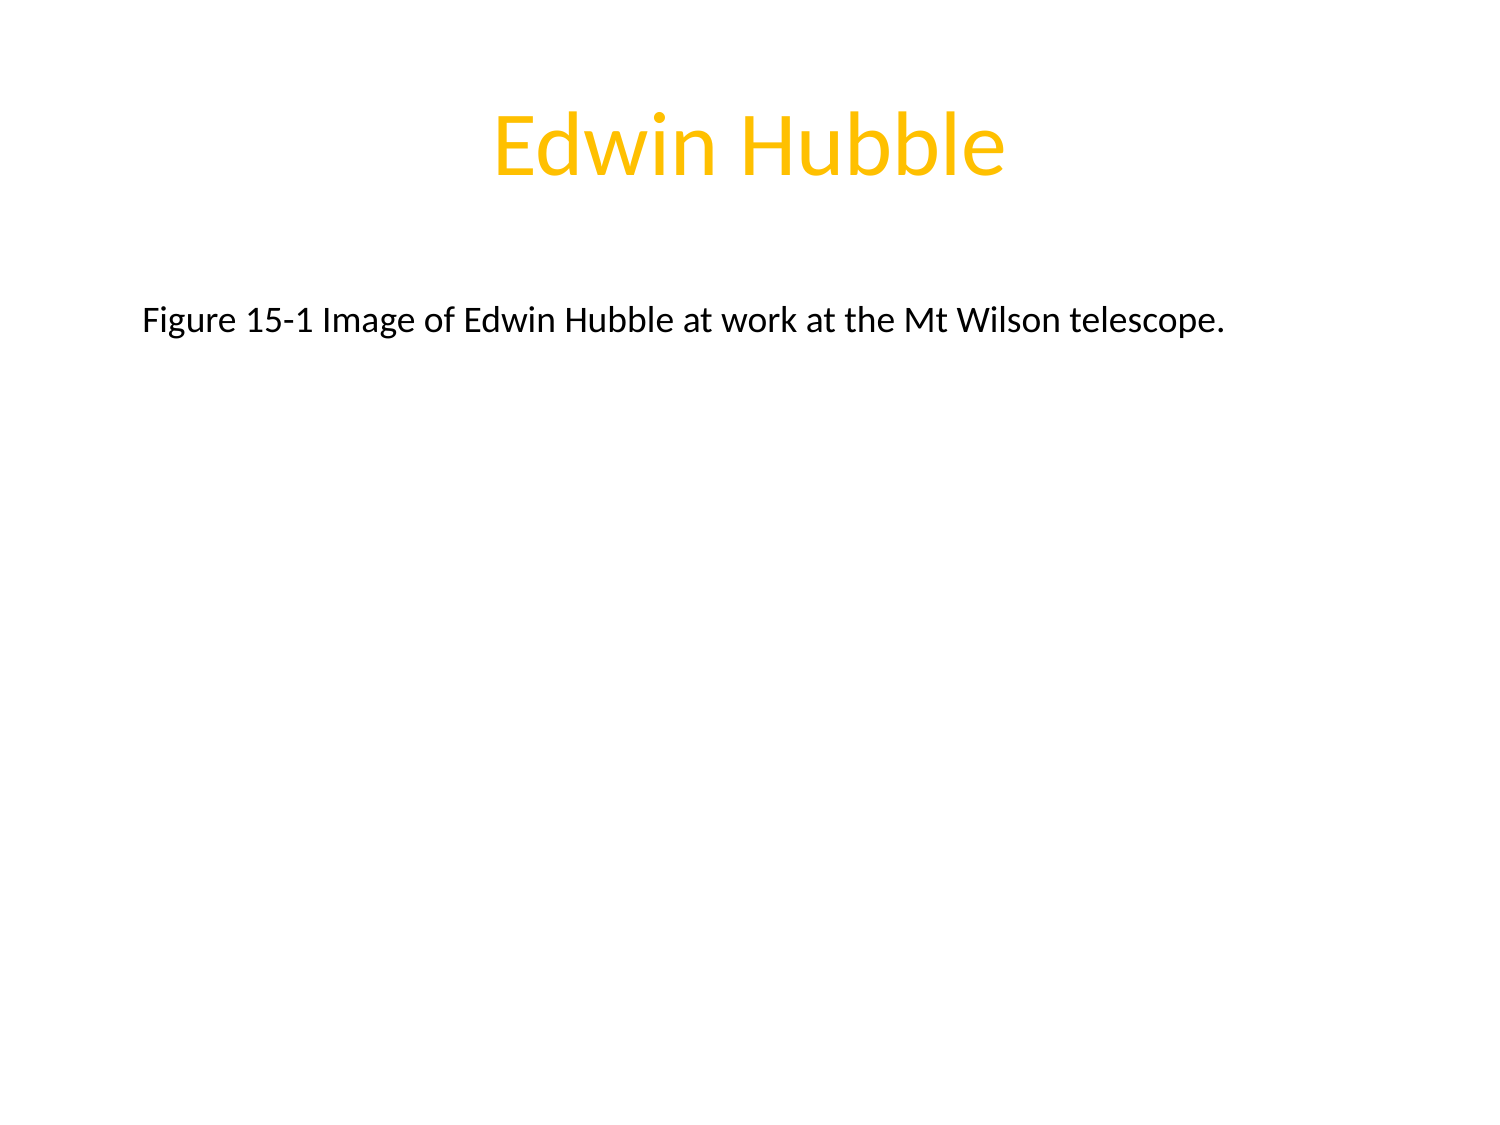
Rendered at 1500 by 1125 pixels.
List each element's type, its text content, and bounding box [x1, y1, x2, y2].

title Edwin Hubble [75, 45, 1425, 233]
text_box Figure 15-1 Image of Edwin Hubble at work at the Mt Wilson telescope. [127, 287, 1242, 348]
